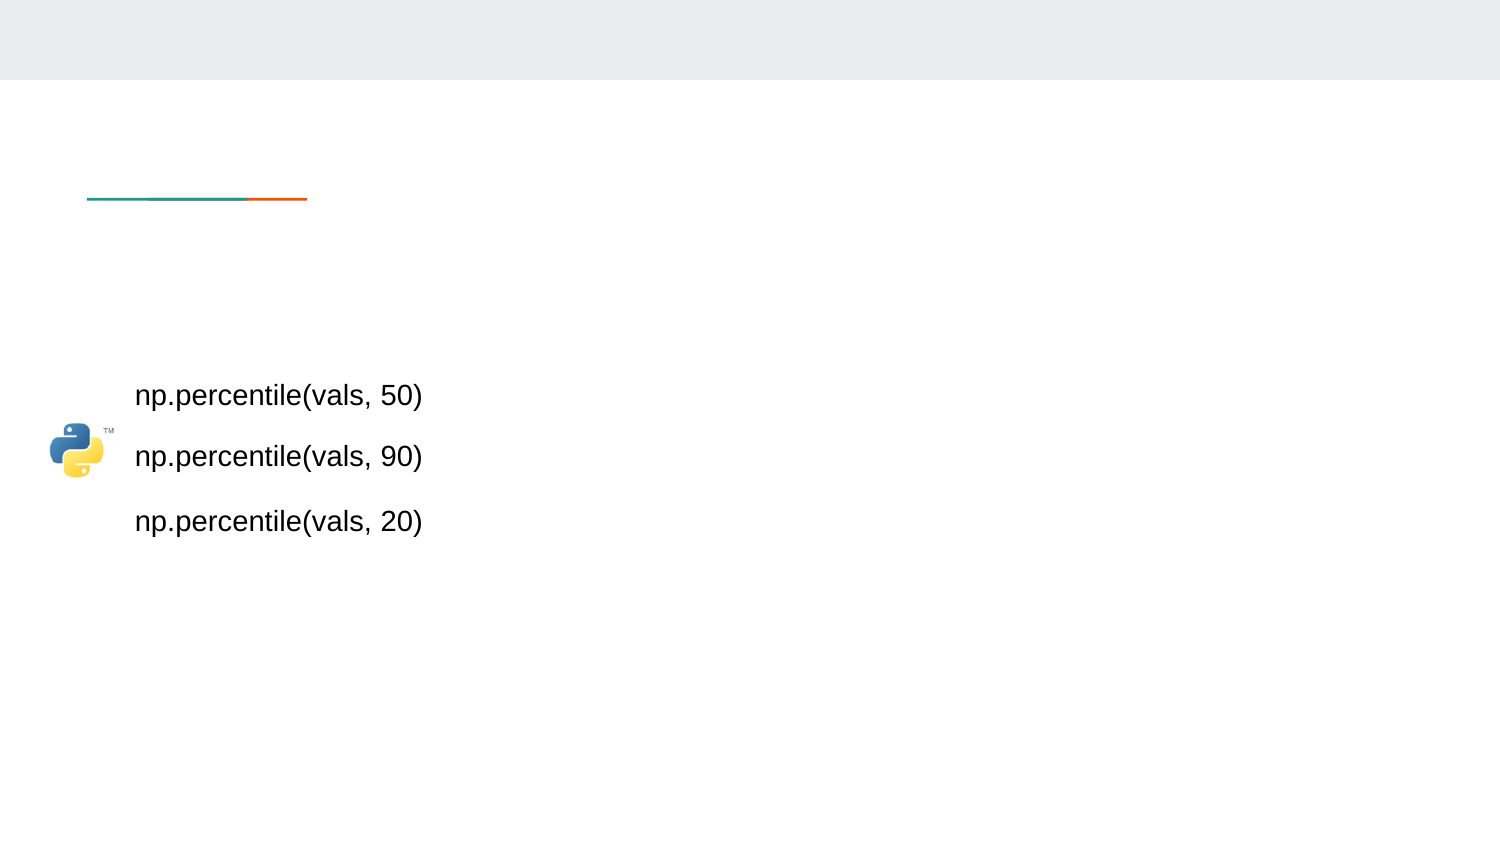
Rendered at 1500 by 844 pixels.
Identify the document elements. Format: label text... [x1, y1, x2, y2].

text_box np.percentile(vals, 20) [120, 494, 439, 545]
text_box np.percentile(vals, 50) [120, 369, 439, 429]
picture [39, 418, 120, 482]
text_box np.percentile(vals, 90) [125, 429, 439, 480]
